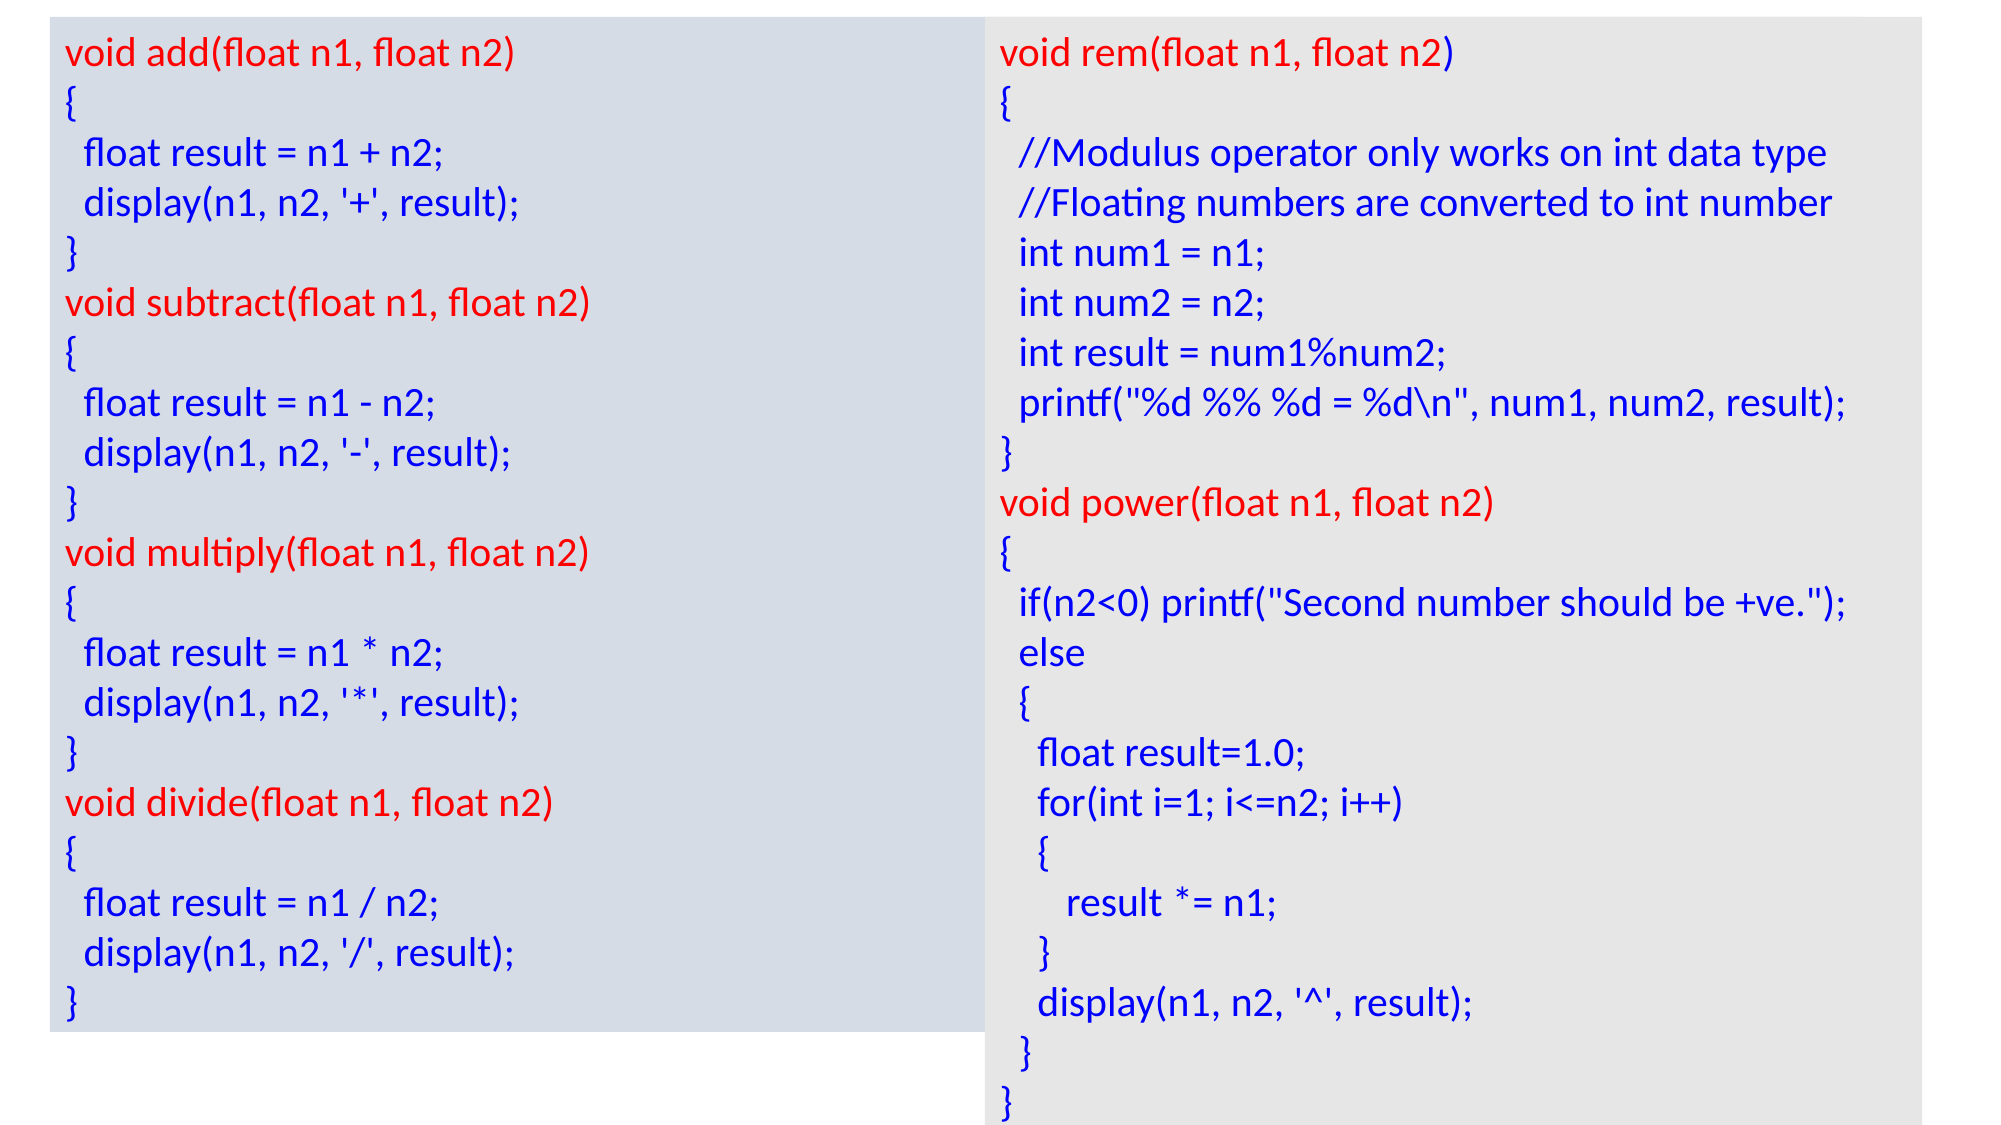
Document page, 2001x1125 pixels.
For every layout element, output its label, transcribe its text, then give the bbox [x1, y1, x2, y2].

text_box void add(float n1, float n2) { float result = n1 + n2; display(n1, n2, '+', result); } void subtract(float n1, float n2) { float result = n1 - n2; display(n1, n2, '-', result); } void multiply(float n1, float n2) { float result = n1 * n2; display(n1, n2, '*', result); } void divide(float n1, float n2) { float result = n1 / n2; display(n1, n2, '/', result); } [49, 16, 984, 1032]
text_box void rem(float n1, float n2) { //Modulus operator only works on int data type //Floating numbers are converted to int number int num1 = n1; int num2 = n2; int result = num1%num2; printf("%d %% %d = %d\n", num1, num2, result); } void power(float n1, float n2) { if(n2<0) printf("Second number should be +ve."); else { float result=1.0; for(int i=1; i<=n2; i++) { result *= n1; } display(n1, n2, '^', result); } } [984, 16, 1923, 1125]
